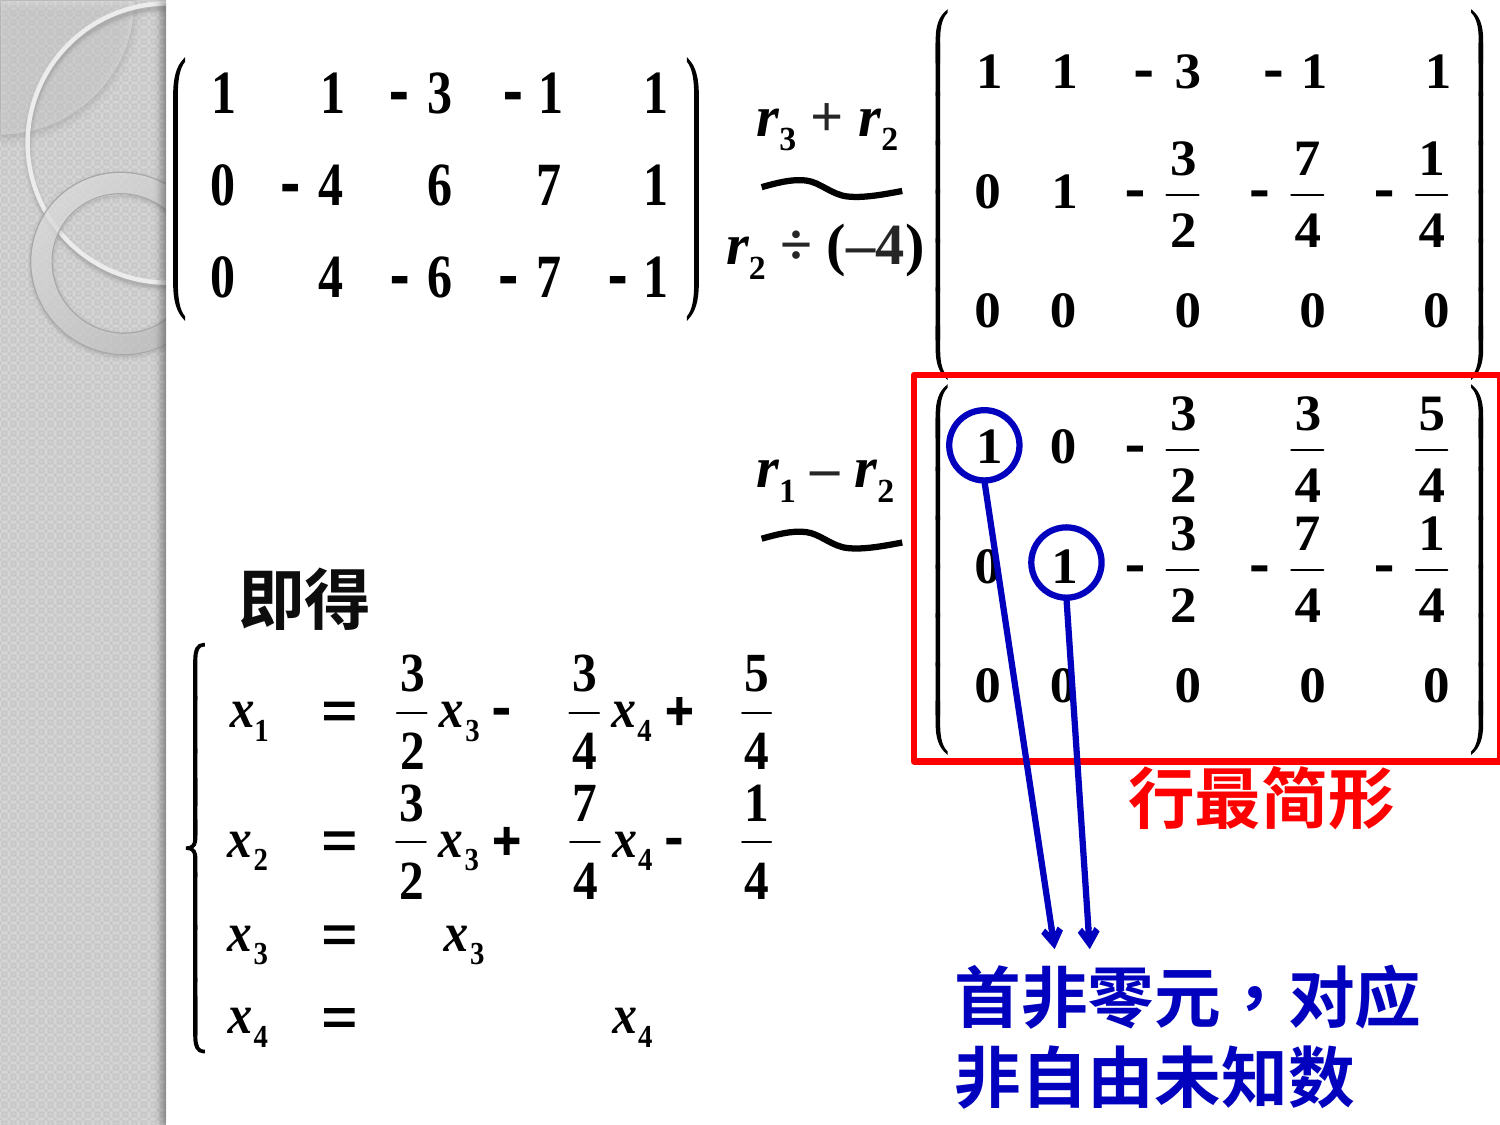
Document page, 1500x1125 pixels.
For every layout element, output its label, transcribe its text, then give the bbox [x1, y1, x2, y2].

text_box 首非零元，对应 非自由未知数 [939, 948, 1437, 1123]
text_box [925, 374, 1500, 762]
text_box [761, 531, 903, 549]
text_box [925, 0, 1500, 372]
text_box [175, 632, 781, 1066]
text_box 即得 [223, 550, 387, 629]
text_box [902, 761, 1255, 786]
text_box [912, 373, 918, 676]
text_box r1 – r2 [741, 421, 910, 517]
text_box r2 ÷ (–4) [722, 199, 918, 294]
text_box [761, 180, 903, 197]
text_box r3 + r2 [741, 70, 914, 165]
text_box 行最简形 [1113, 774, 1470, 845]
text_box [786, 679, 1255, 751]
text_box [163, 46, 715, 329]
